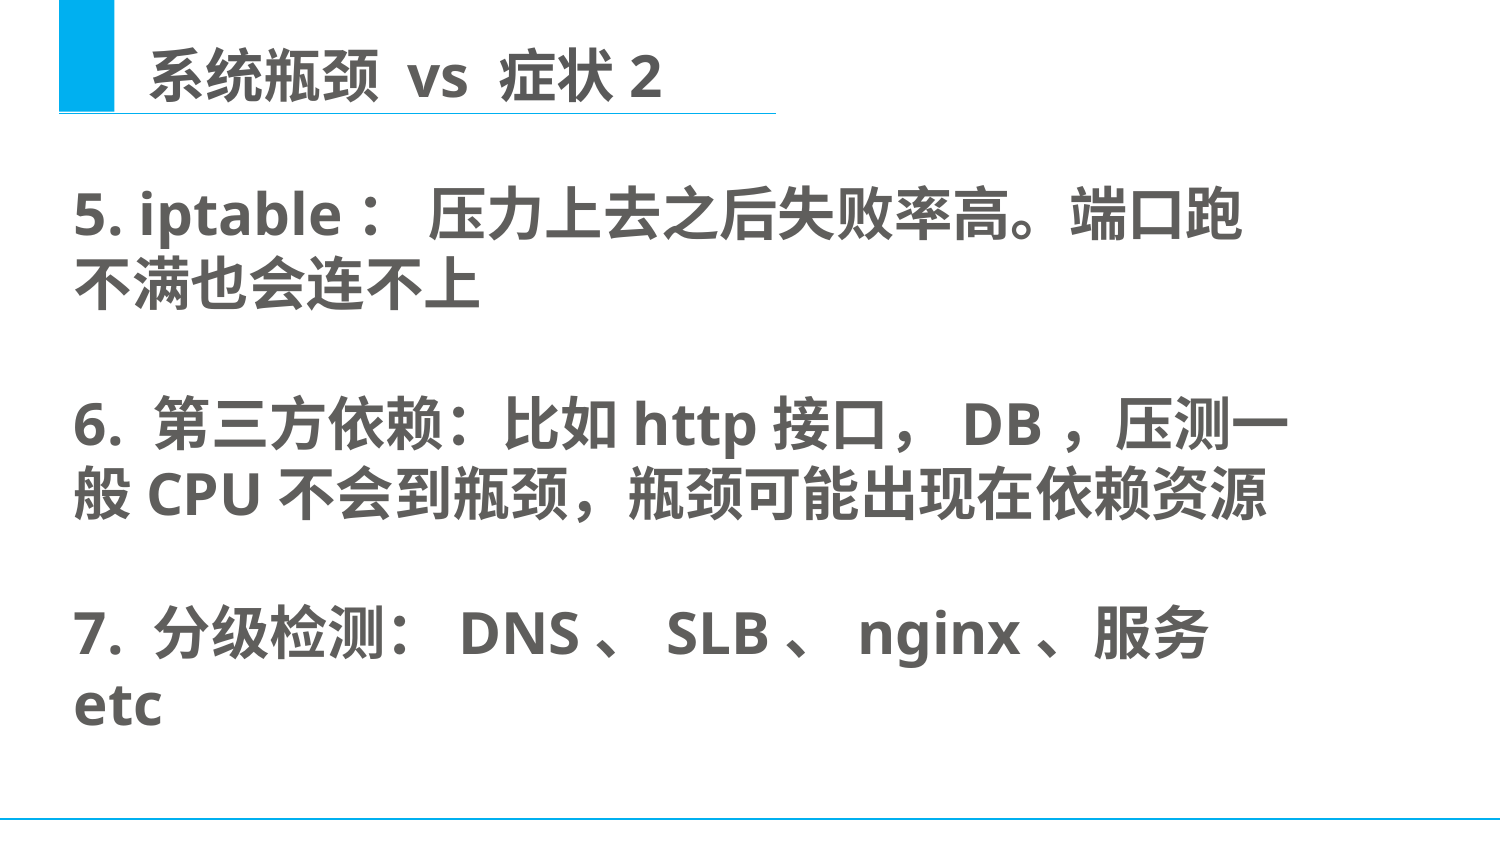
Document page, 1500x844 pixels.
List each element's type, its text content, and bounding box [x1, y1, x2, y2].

text_box 5. iptable： 压力上去之后失败率高。端口跑不满也会连不上 6. 第三方依赖：比如http接口，DB，压测一般CPU不会到瓶颈，瓶颈可能出现在依赖资源 7. 分级检测：DNS、SLB、nginx、服务 etc [59, 169, 1308, 745]
text_box [57, 0, 116, 114]
text_box 系统瓶颈 vs 症状2 [132, 32, 858, 117]
